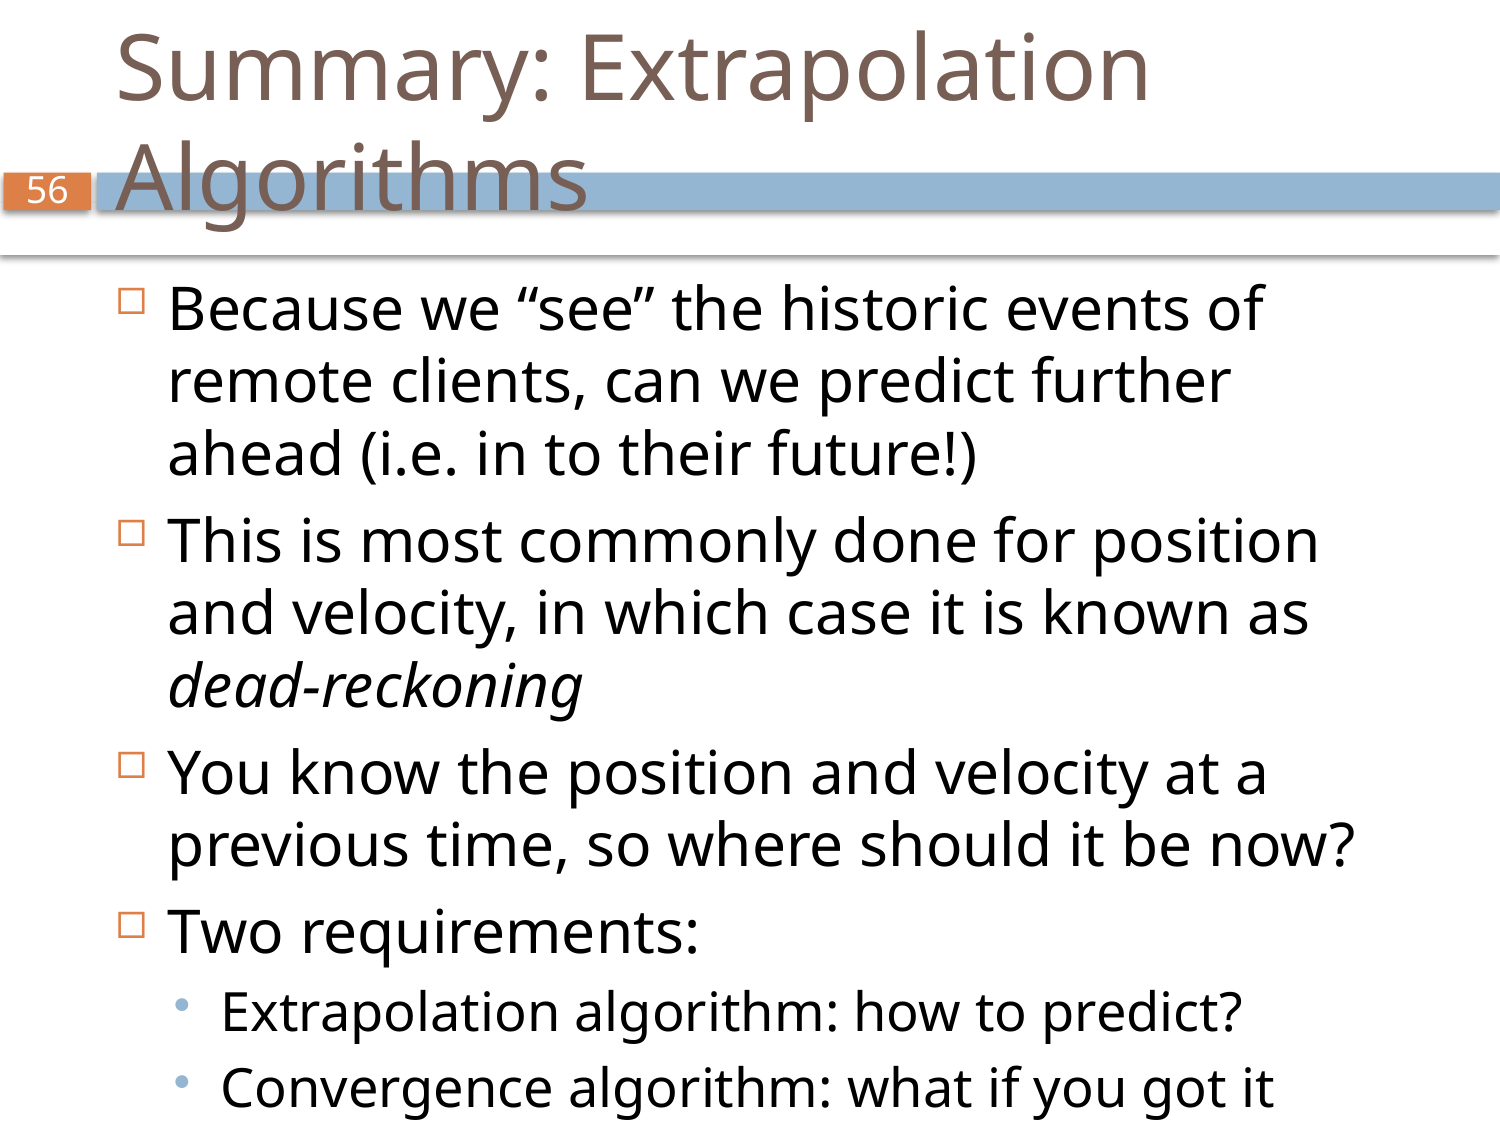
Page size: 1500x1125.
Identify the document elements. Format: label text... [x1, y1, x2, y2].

list Because we “see” the historic events of remote clients, can we predict further ahead (i.e. in to their future!) This is most commonly done for position and velocity, in which case it is known as dead-reckoning You know the position and velocity at a previous time, so where should it be now? Two requirements: Extrapolation algorithm: how to predict? Convergence algorithm: what if you got it wrong? [100, 262, 1438, 1000]
title Summary: Extrapolation Algorithms [100, 37, 1438, 200]
